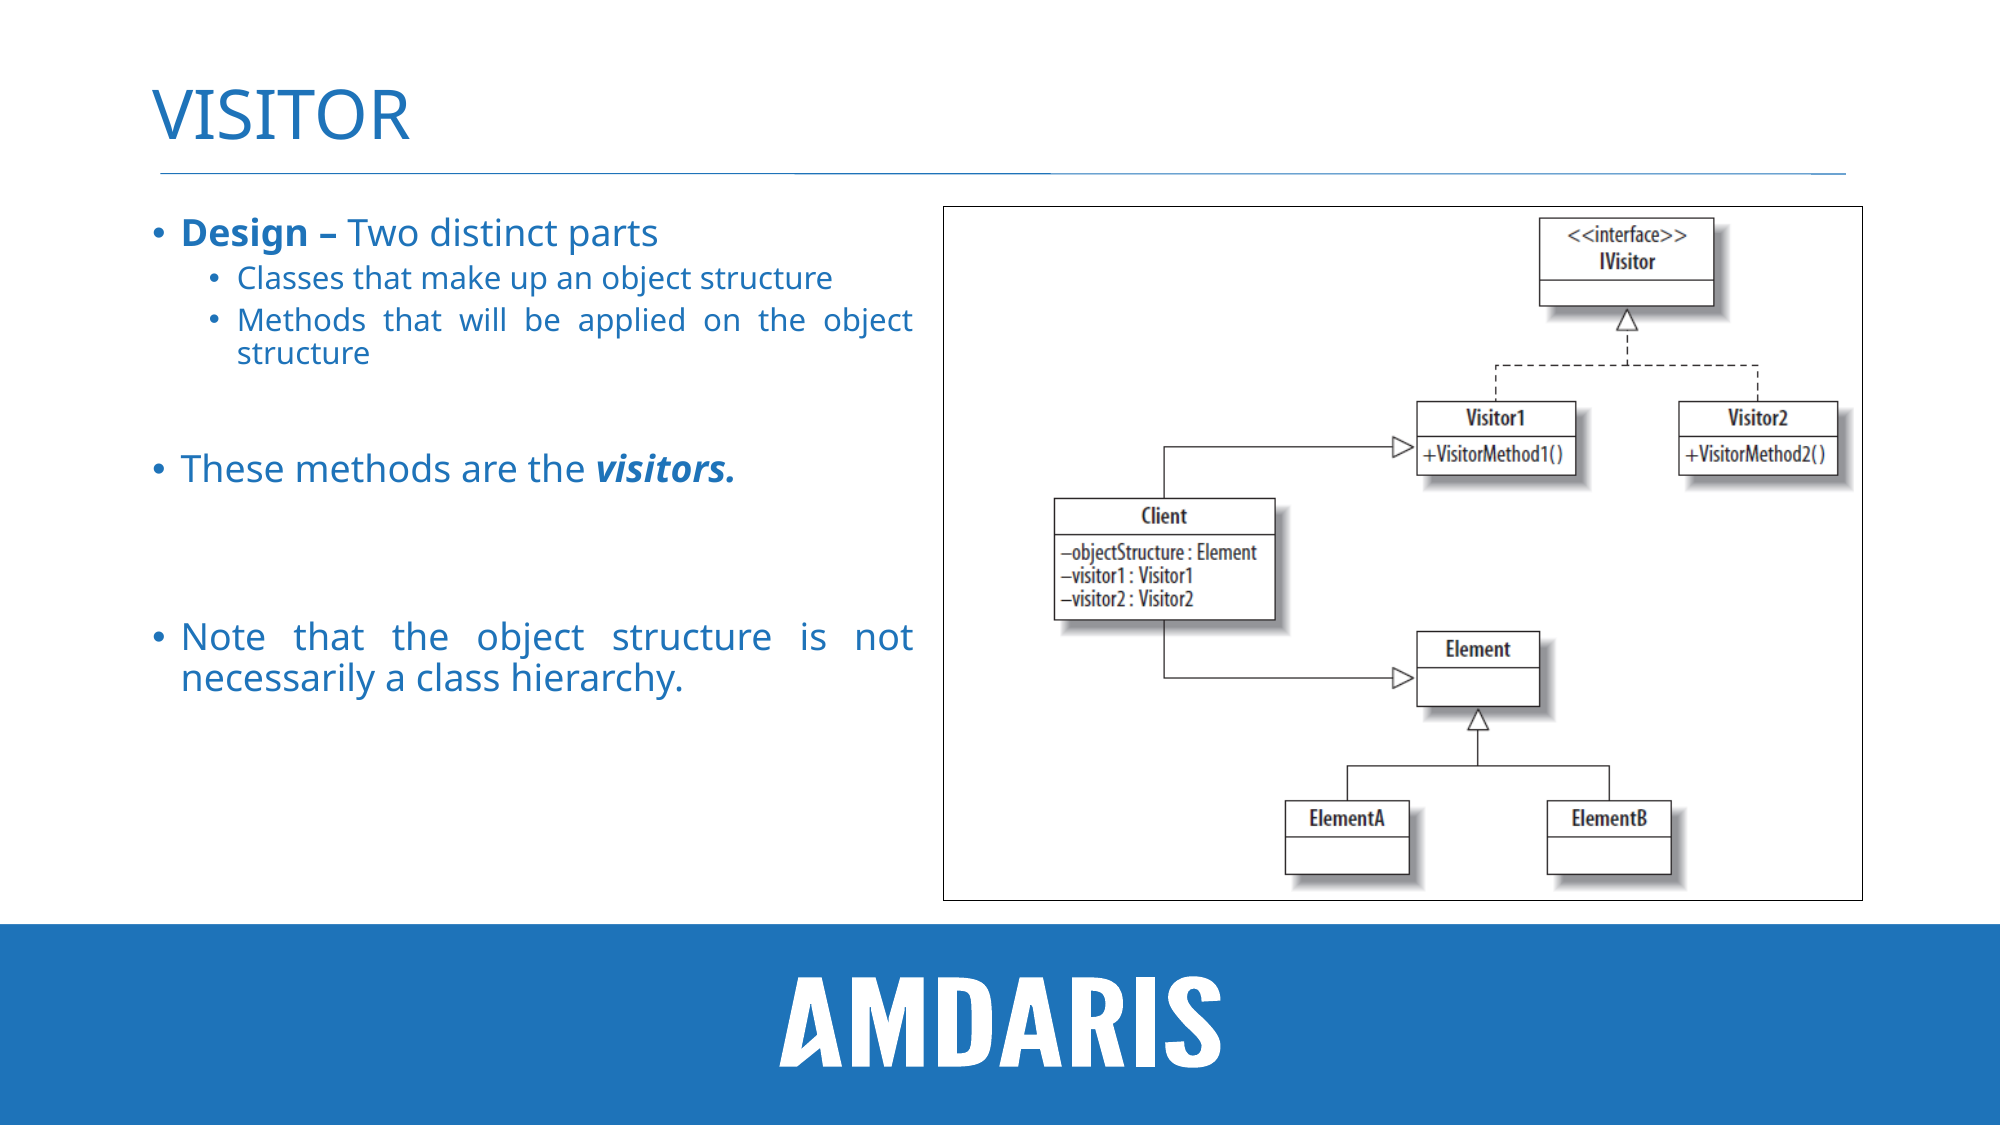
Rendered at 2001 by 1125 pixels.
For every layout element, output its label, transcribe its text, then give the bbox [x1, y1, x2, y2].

title visitor [137, 59, 1863, 175]
picture [943, 206, 1863, 901]
list Design – Two distinct parts Classes that make up an object structure Methods that will be applied on the object structure These methods are the visitors. Note that the object structure is not necessarily a class hierarchy. [137, 206, 930, 887]
